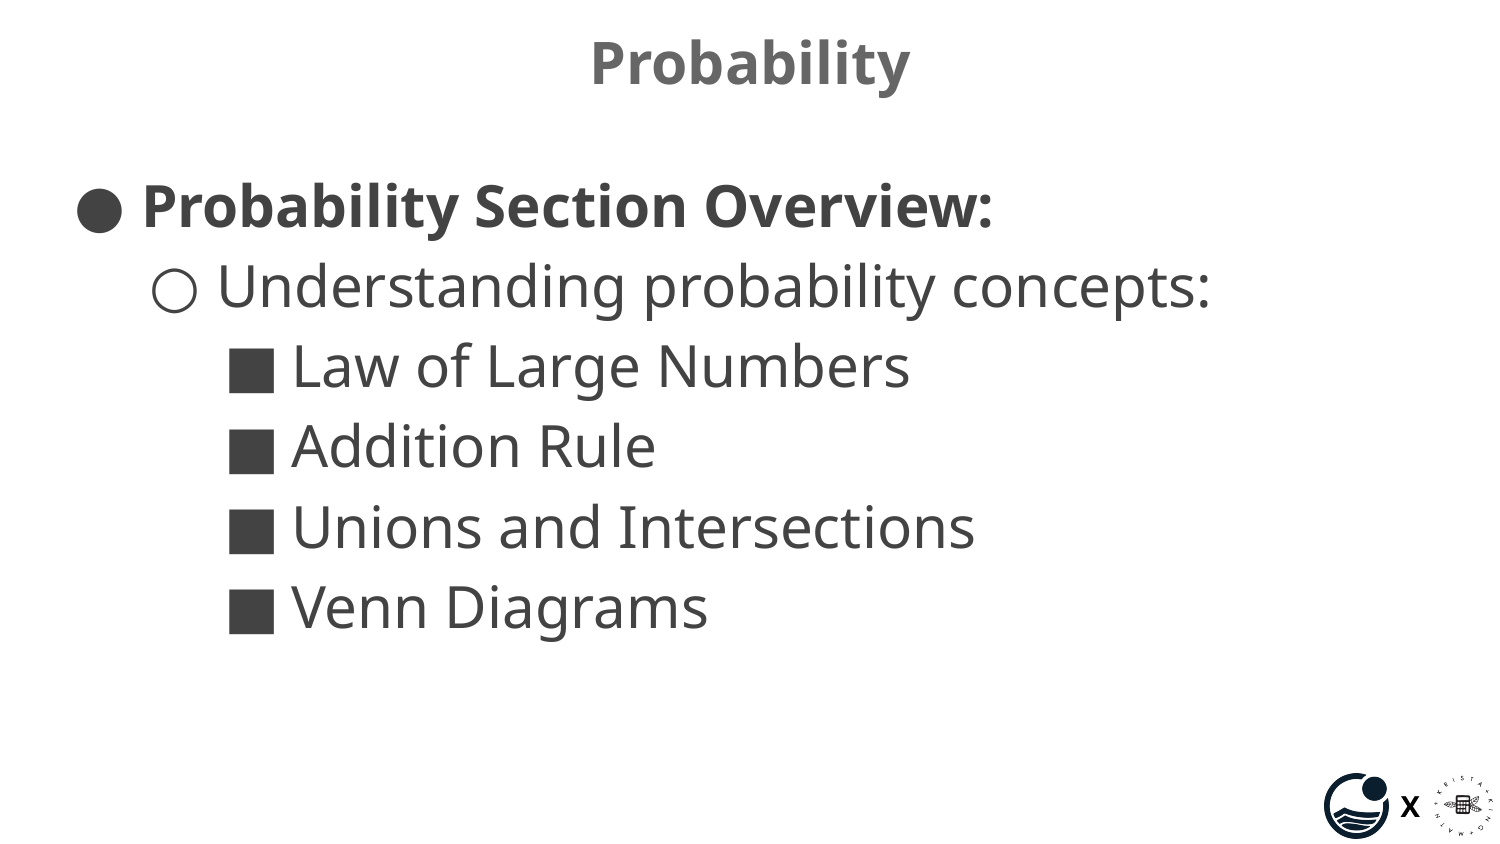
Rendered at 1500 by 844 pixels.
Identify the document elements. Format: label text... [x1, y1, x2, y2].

title Probability [51, 10, 1449, 105]
picture [1430, 773, 1496, 839]
picture [1324, 773, 1389, 839]
text_box X [1393, 775, 1427, 837]
list Probability Section Overview: Understanding probability concepts: Law of Large Numbers Addition Rule Unions and Intersections Venn Diagrams [51, 143, 1449, 750]
